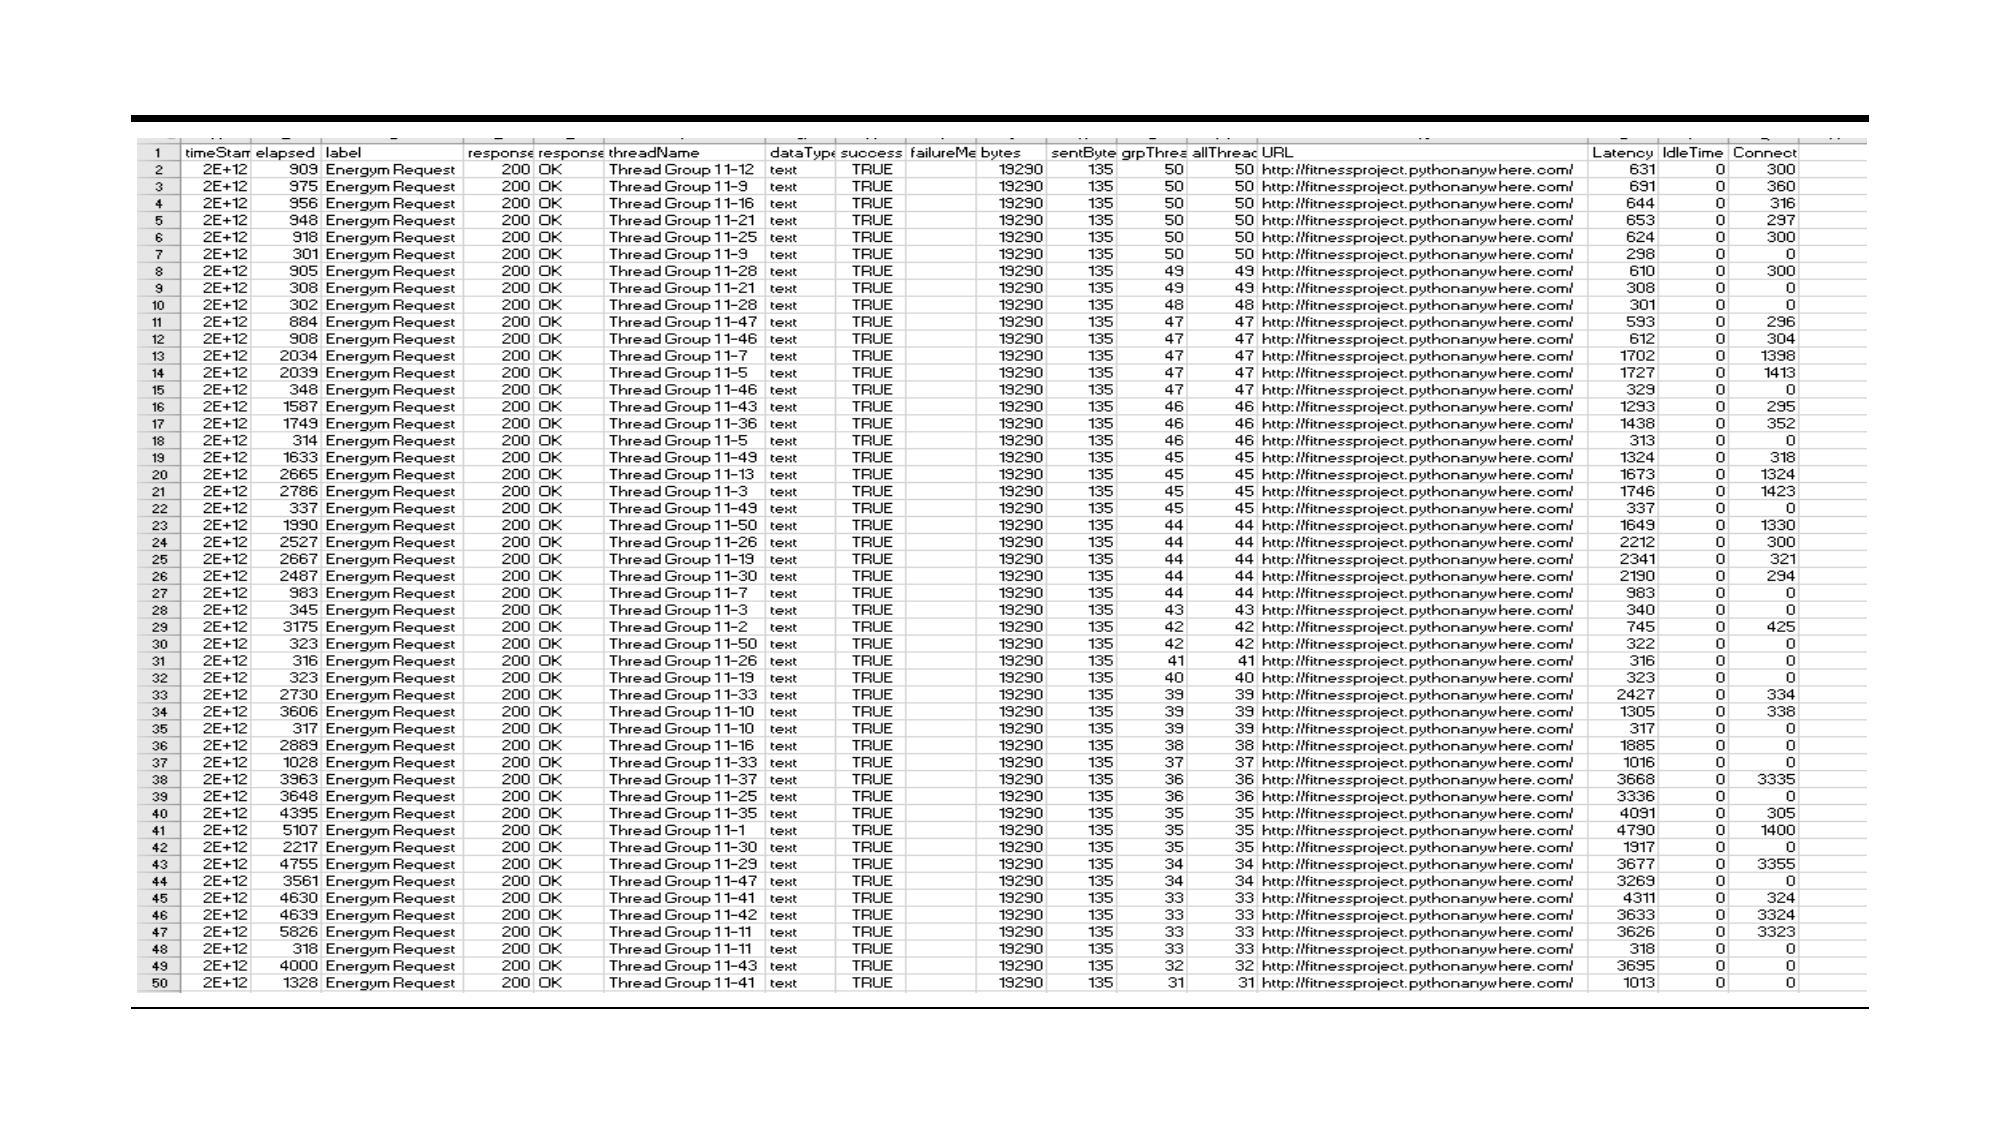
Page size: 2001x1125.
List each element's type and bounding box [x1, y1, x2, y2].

picture [136, 137, 1867, 993]
